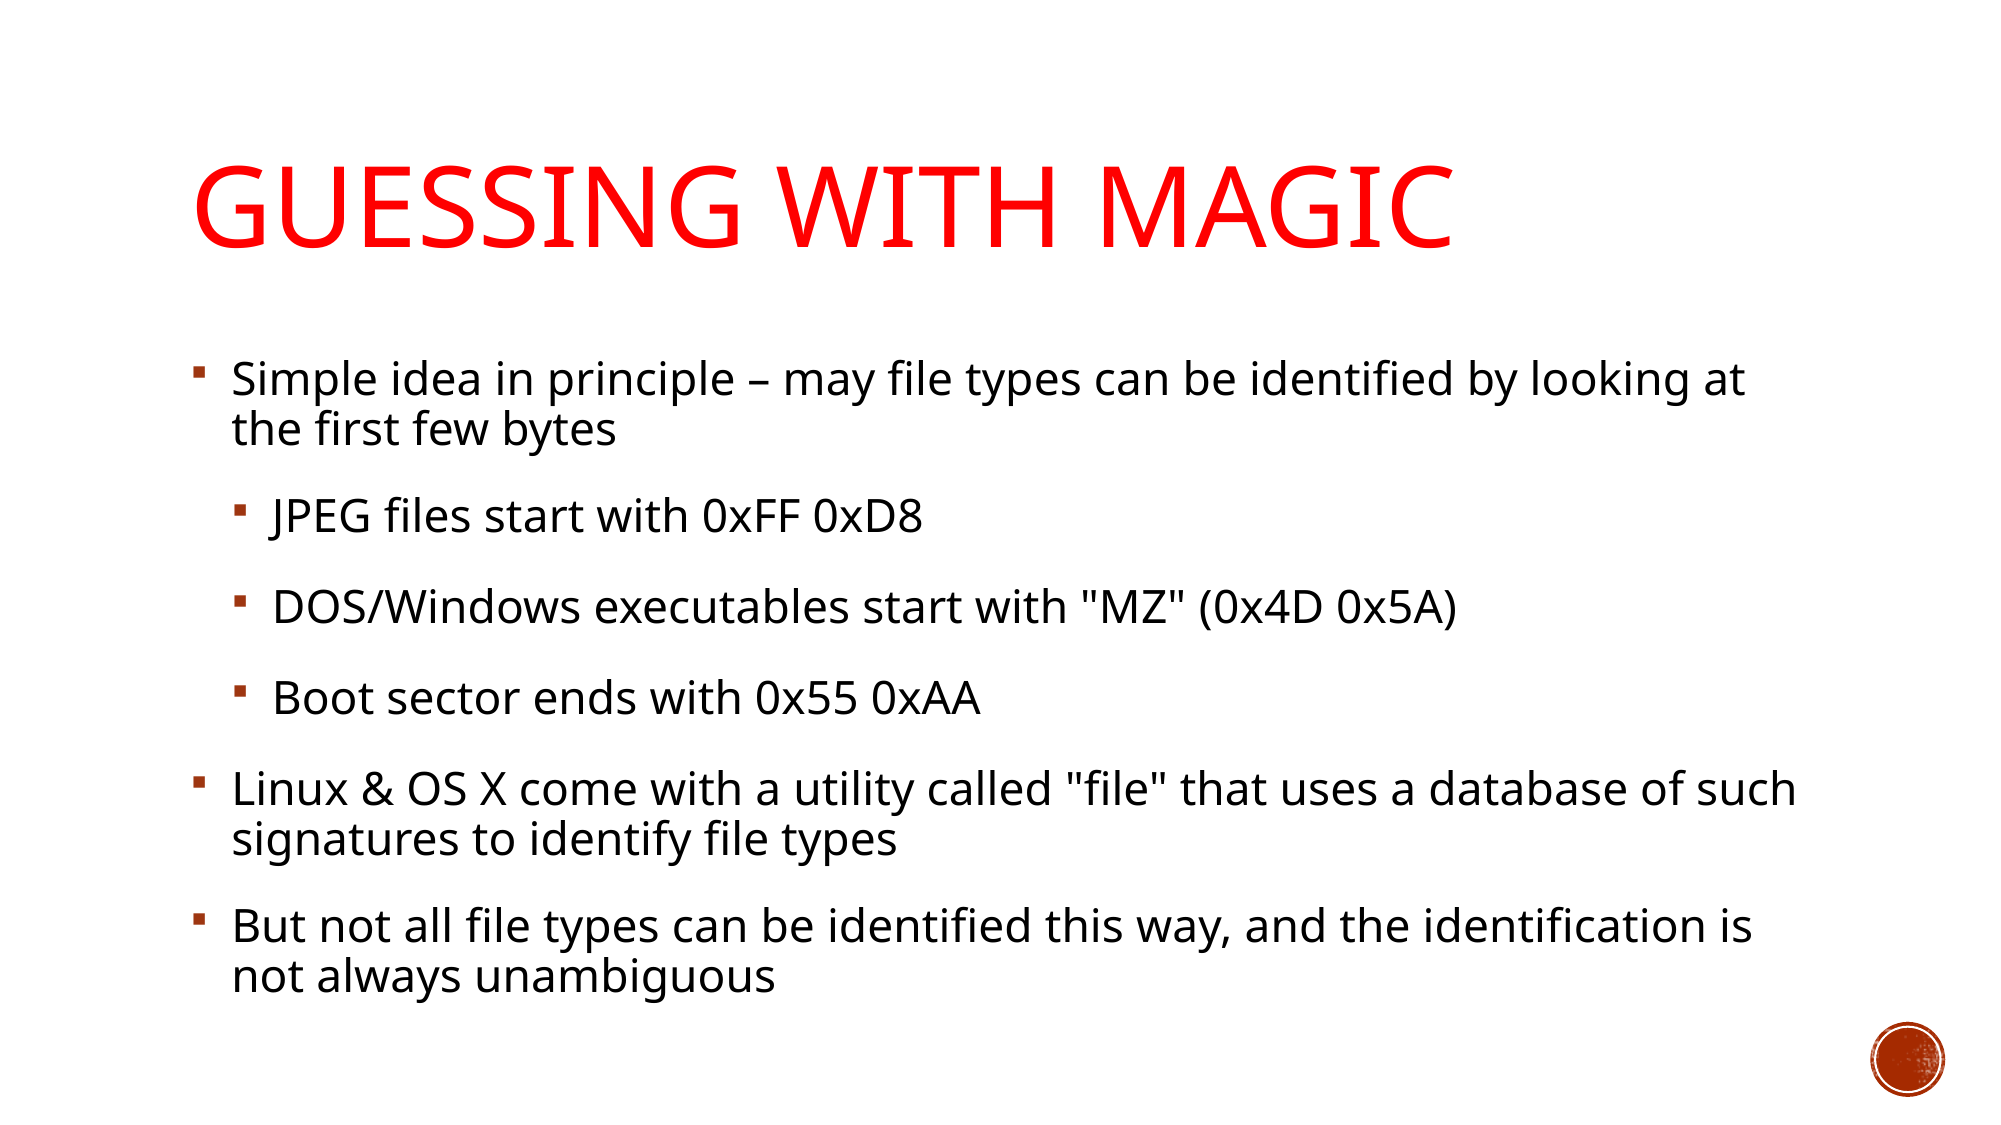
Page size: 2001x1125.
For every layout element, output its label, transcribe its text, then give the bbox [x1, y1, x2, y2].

title Guessing with Magic [175, 79, 1826, 344]
list Simple idea in principle – may file types can be identified by looking at the first few bytes JPEG files start with 0xFF 0xD8 DOS/Windows executables start with "MZ" (0x4D 0x5A) Boot sector ends with 0x55 0xAA Linux & OS X come with a utility called "file" that uses a database of such signatures to identify file types But not all file types can be identified this way, and the identification is not always unambiguous [175, 348, 1826, 1013]
